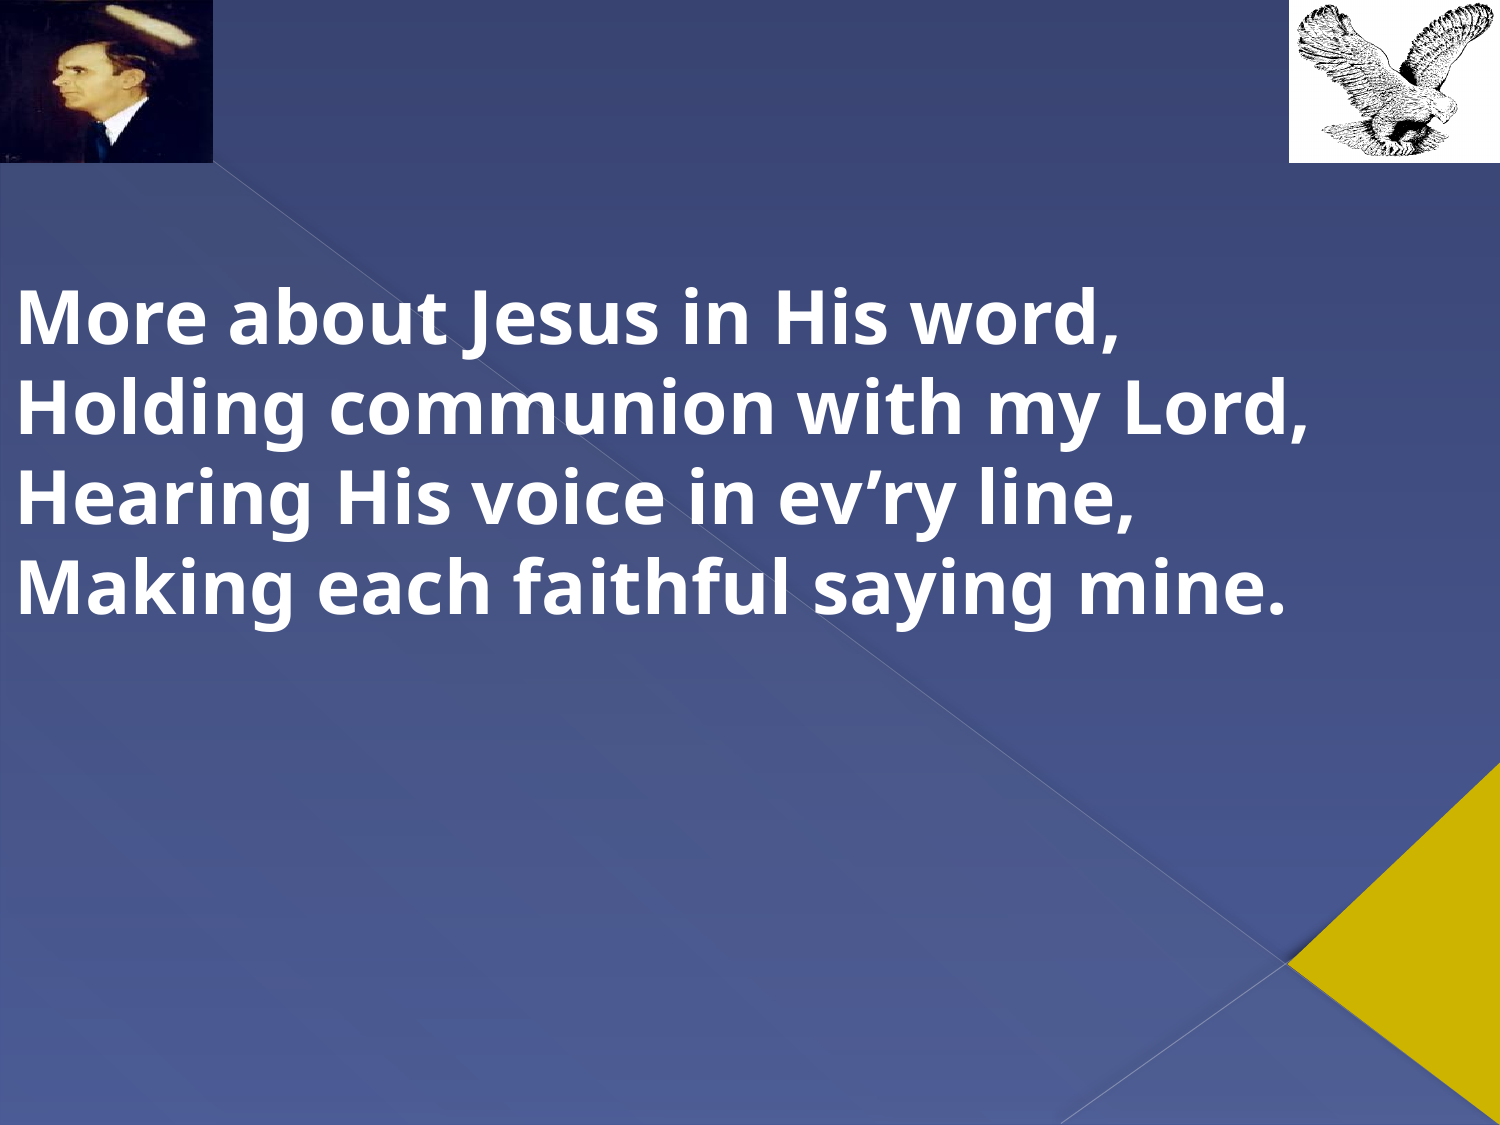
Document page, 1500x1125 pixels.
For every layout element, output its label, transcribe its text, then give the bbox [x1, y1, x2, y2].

picture [0, 0, 213, 163]
text_box [1285, 760, 1500, 1125]
picture [1288, 0, 1500, 163]
text_box More about Jesus in His word, Holding communion with my Lord, Hearing His voice in ev’ry line, Making each faithful saying mine. [0, 262, 1500, 638]
